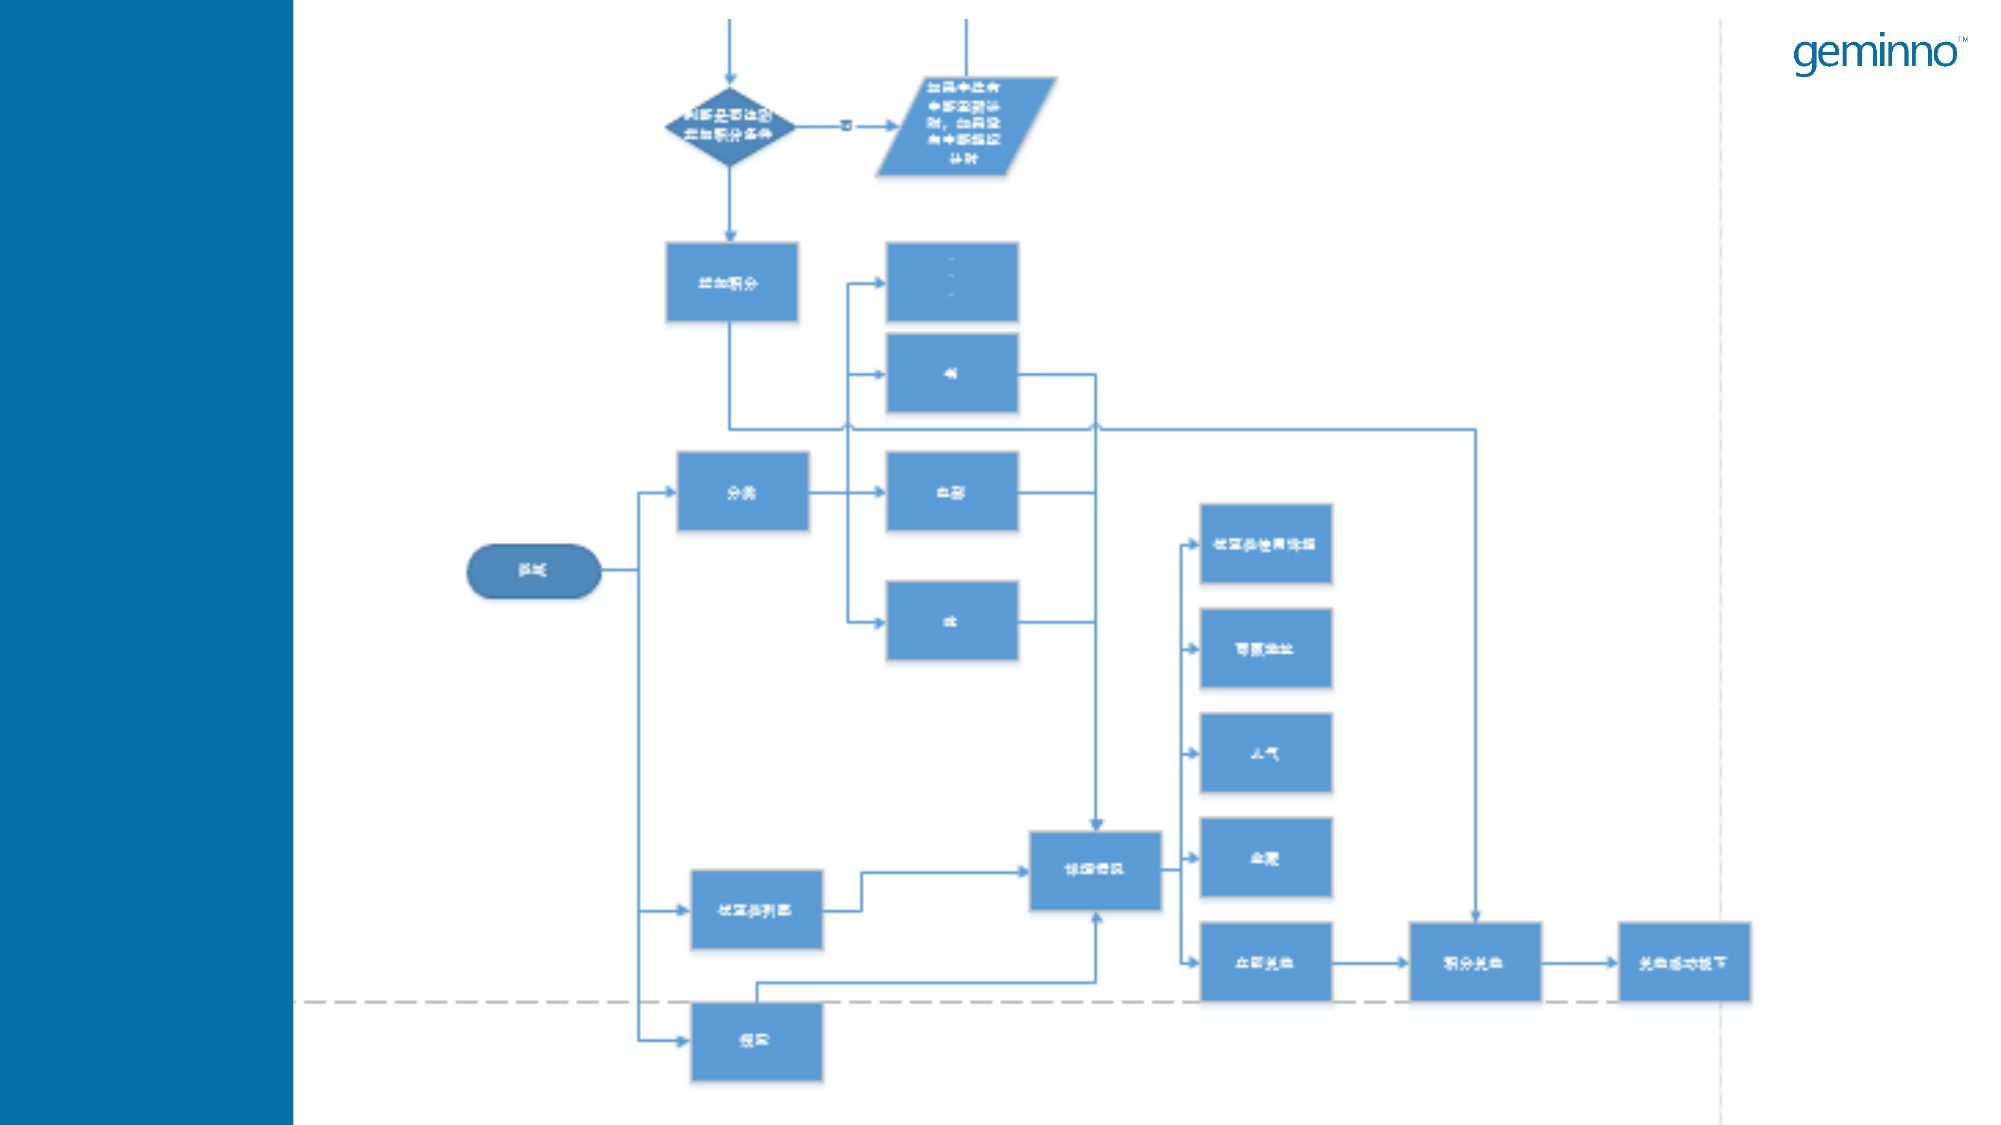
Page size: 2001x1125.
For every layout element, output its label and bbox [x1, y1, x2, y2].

picture [1799, 46, 1812, 63]
picture [294, 18, 1767, 1125]
picture [1794, 32, 1968, 77]
picture [1794, 62, 1811, 77]
